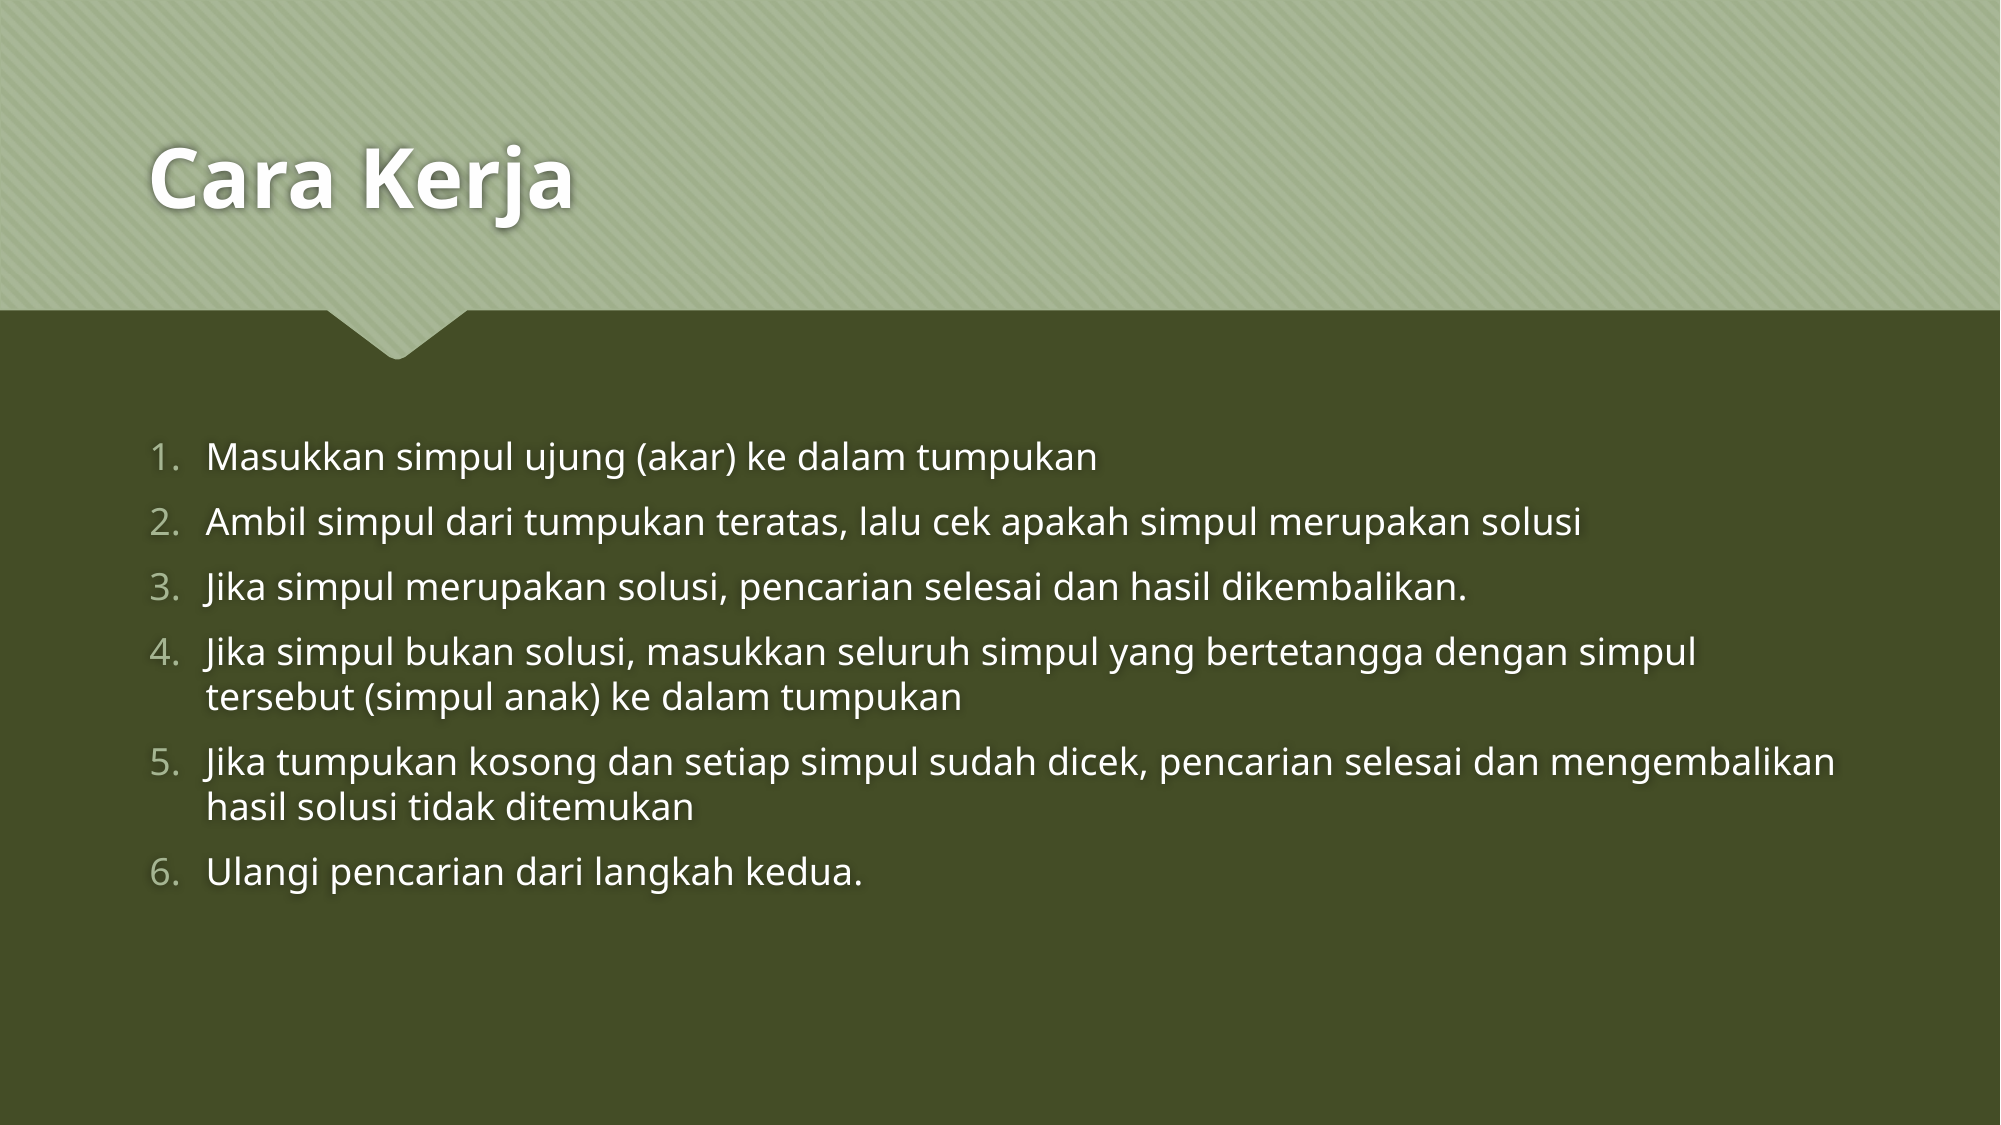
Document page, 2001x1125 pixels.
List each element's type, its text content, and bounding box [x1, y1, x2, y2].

list Masukkan simpul ujung (akar) ke dalam tumpukan Ambil simpul dari tumpukan teratas, lalu cek apakah simpul merupakan solusi Jika simpul merupakan solusi, pencarian selesai dan hasil dikembalikan. Jika simpul bukan solusi, masukkan seluruh simpul yang bertetangga dengan simpul tersebut (simpul anak) ke dalam tumpukan Jika tumpukan kosong dan setiap simpul sudah dicek, pencarian selesai dan mengembalikan hasil solusi tidak ditemukan Ulangi pencarian dari langkah kedua. [134, 364, 1866, 962]
title Cara Kerja [132, 73, 1868, 233]
